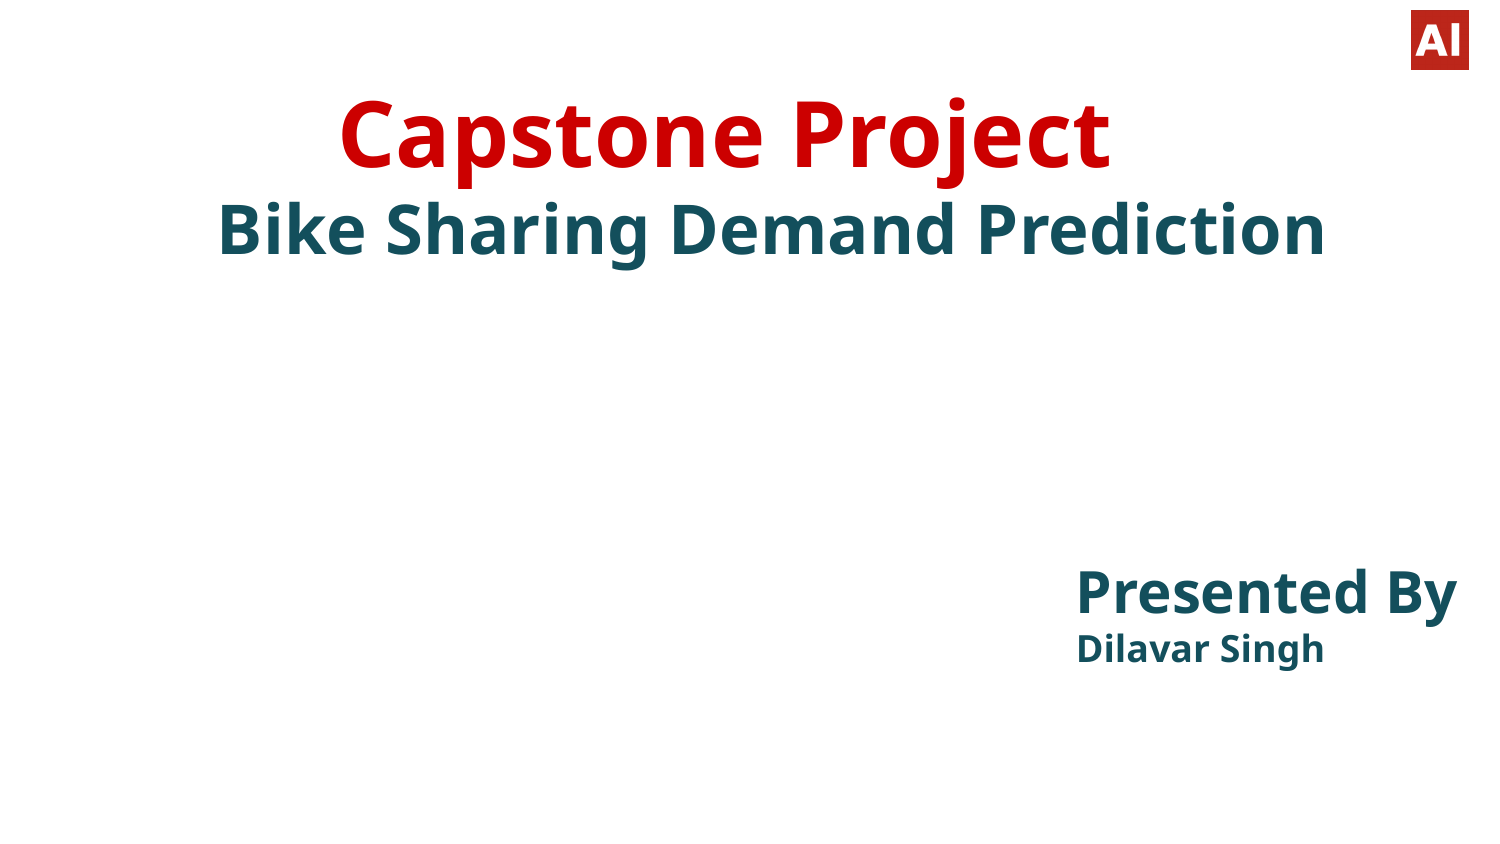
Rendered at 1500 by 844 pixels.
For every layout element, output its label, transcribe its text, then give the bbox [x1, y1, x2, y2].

picture [1411, 10, 1469, 70]
title Capstone Project Bike Sharing Demand Prediction [51, 54, 1449, 374]
text_box Presented By Dilavar Singh [1061, 548, 1474, 678]
